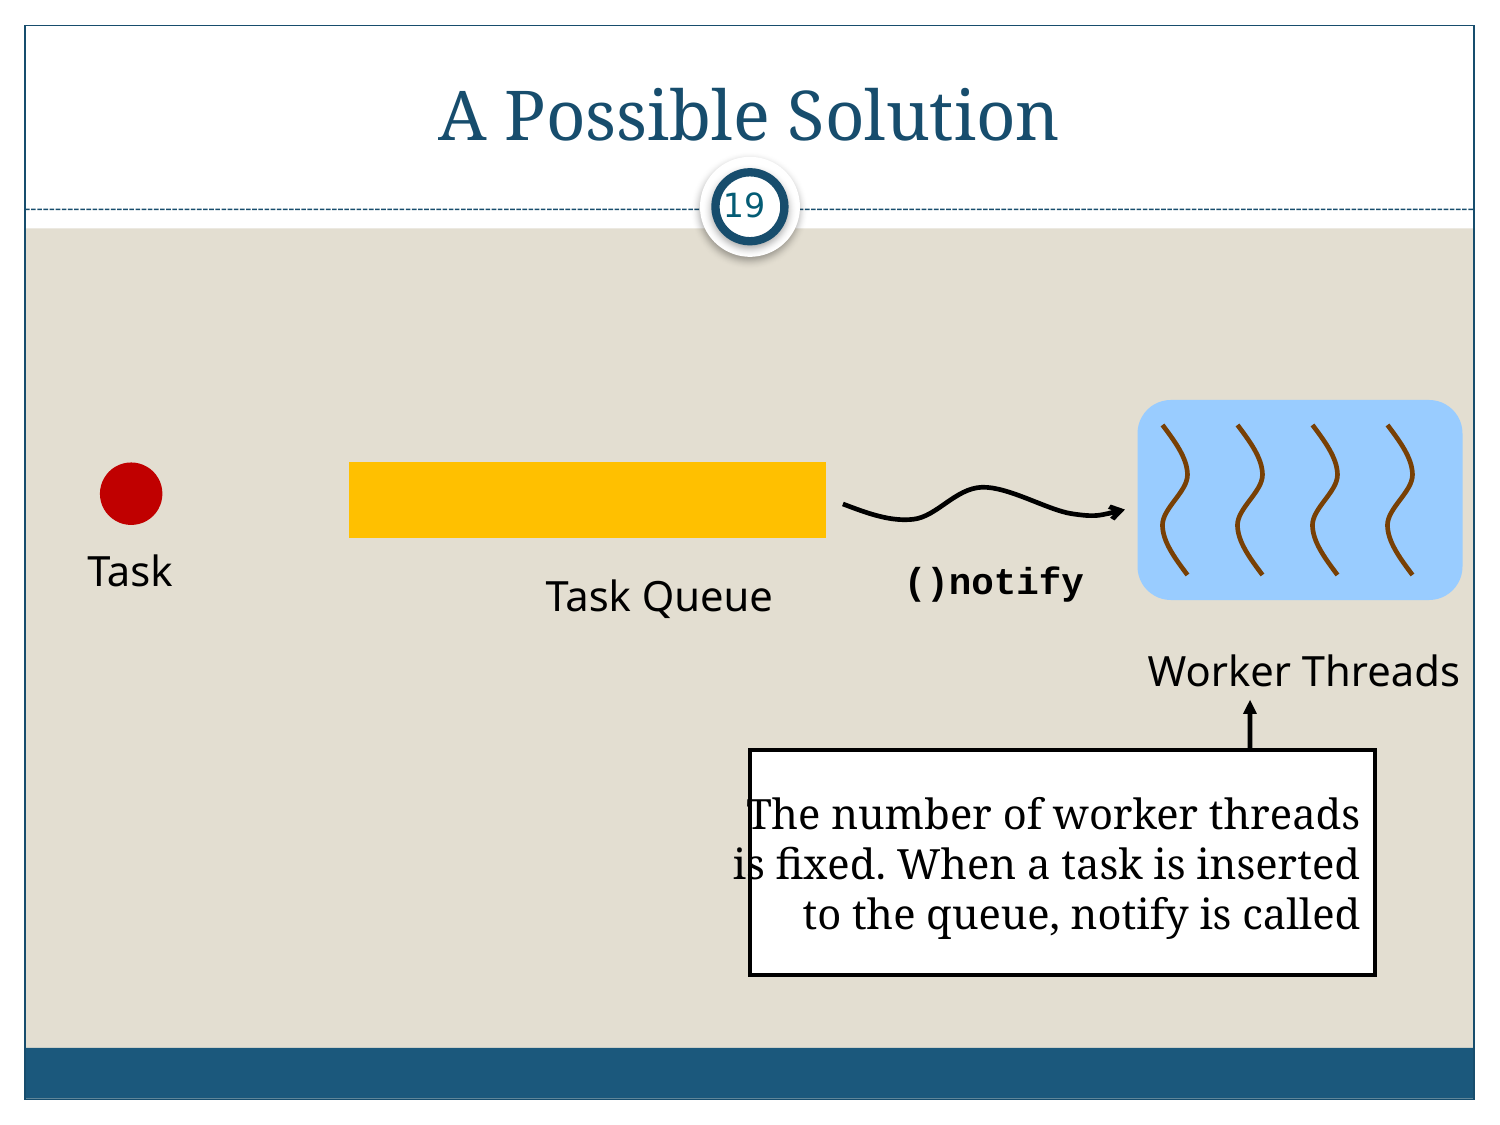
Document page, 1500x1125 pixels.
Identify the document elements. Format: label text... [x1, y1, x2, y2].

slide_number 19 [715, 168, 791, 241]
text_box Task Queue [387, 562, 788, 628]
text_box Worker Threads [1087, 637, 1475, 703]
text_box [1237, 424, 1263, 575]
text_box [1387, 424, 1413, 575]
text_box [1162, 424, 1188, 575]
text_box [1137, 399, 1463, 601]
text_box [1243, 699, 1257, 751]
text_box [350, 462, 825, 538]
text_box [1312, 424, 1338, 575]
text_box [99, 462, 163, 525]
text_box Task [62, 537, 188, 603]
title A Possible Solution [49, 37, 1450, 162]
text_box The number of worker threads is fixed. When a task is inserted to the queue, notify is called [750, 749, 1375, 975]
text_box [842, 486, 1126, 611]
